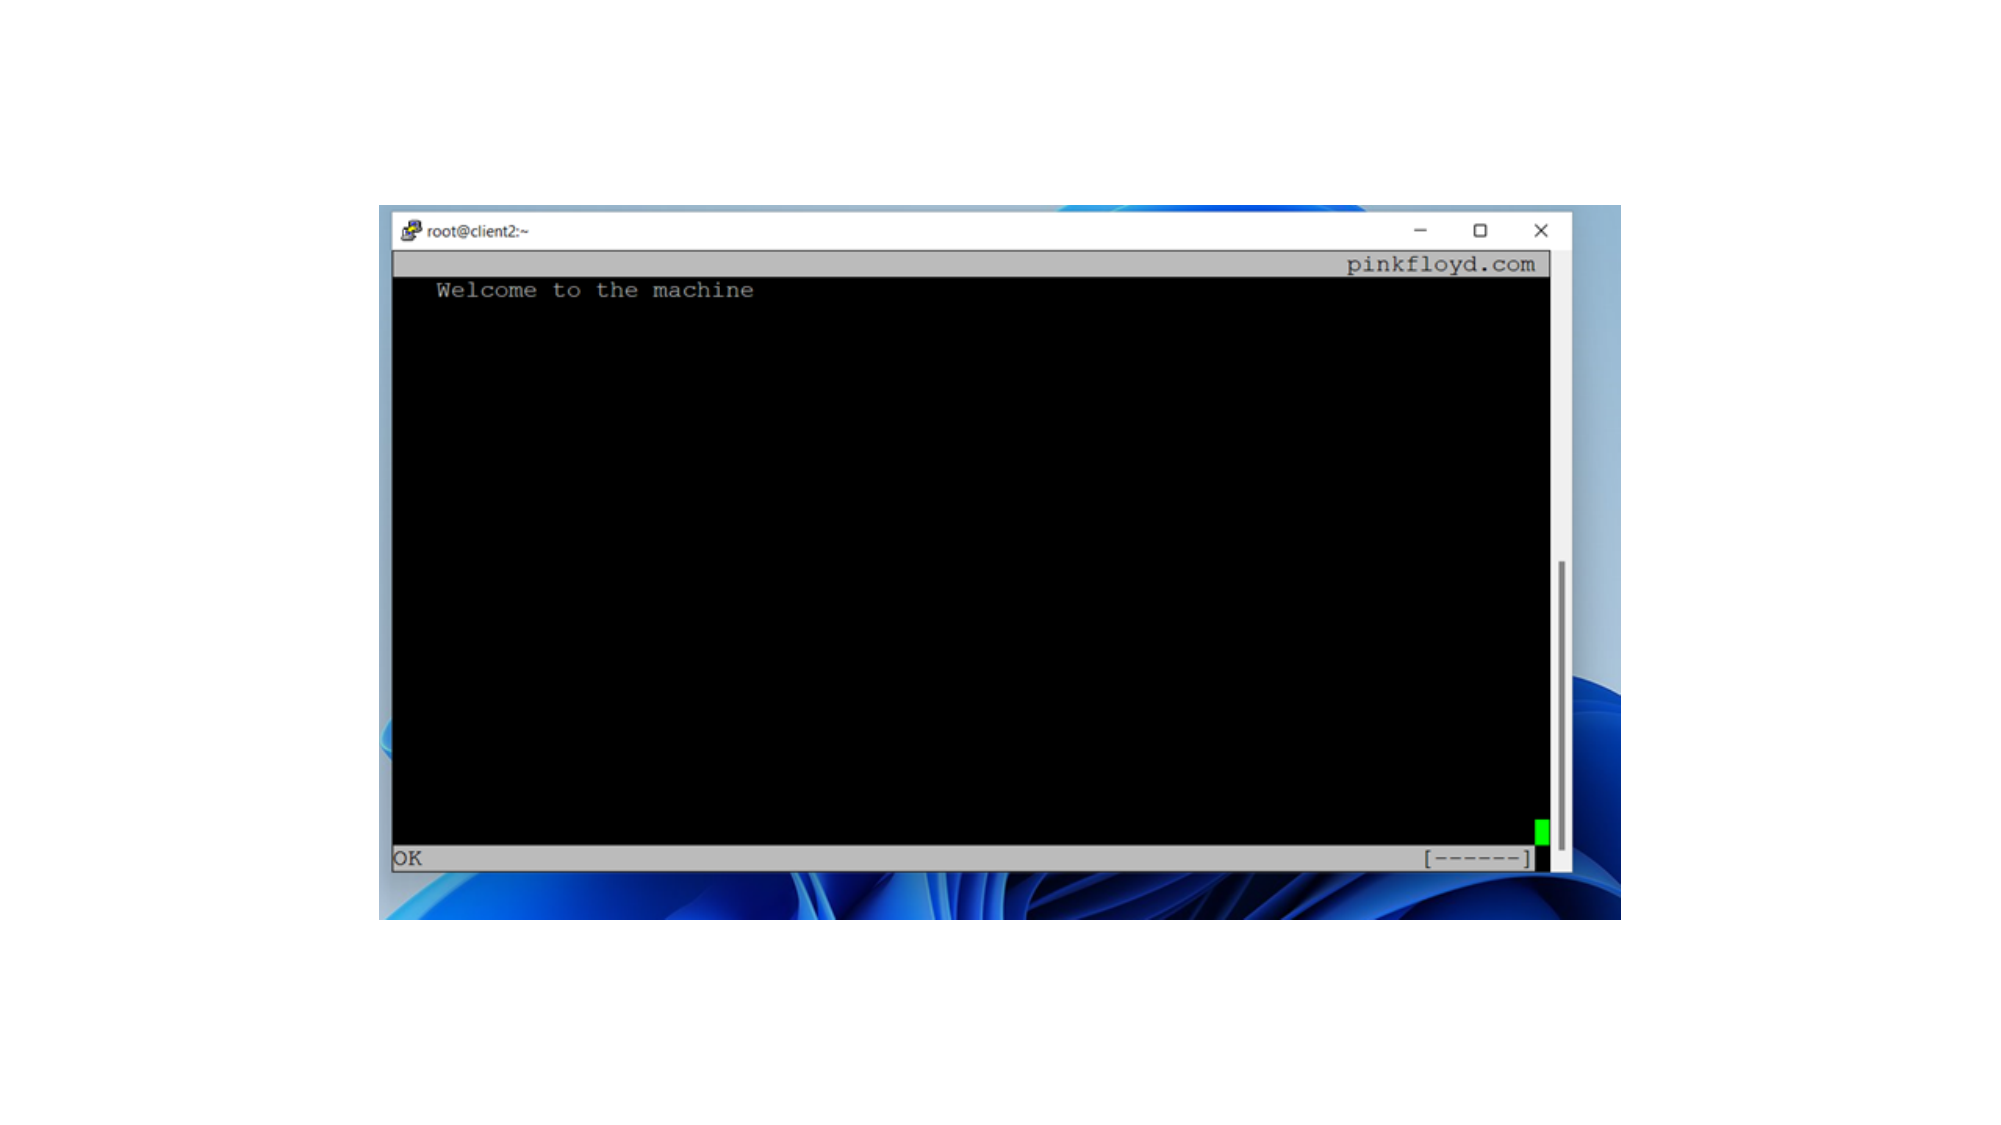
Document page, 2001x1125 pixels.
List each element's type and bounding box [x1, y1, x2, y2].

picture [379, 205, 1621, 920]
